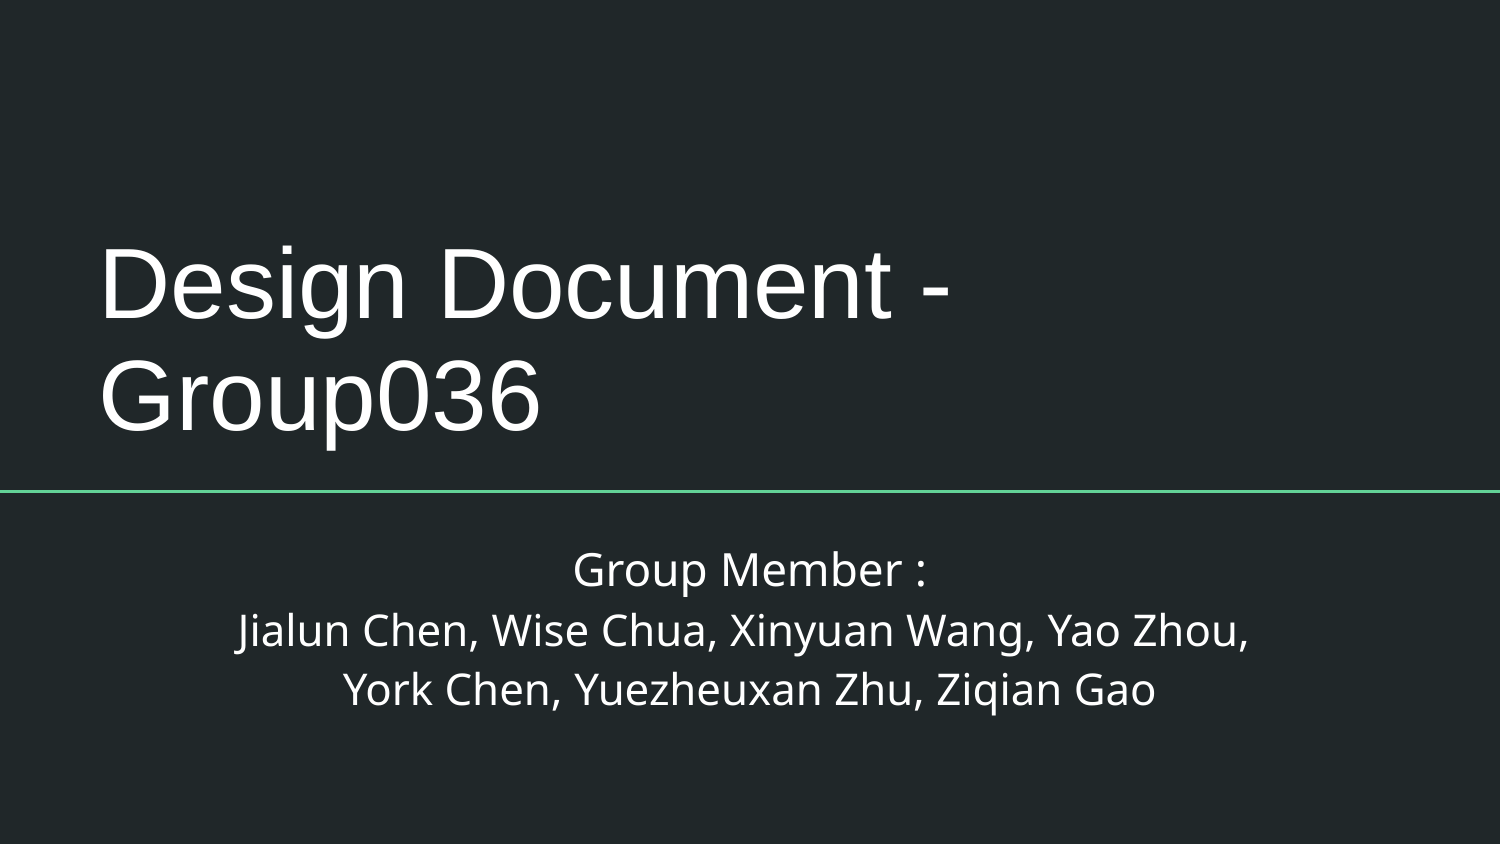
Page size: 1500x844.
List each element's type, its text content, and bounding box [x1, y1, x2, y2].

title Design Document - Group036 [83, 206, 1417, 467]
subtitle Group Member : Jialun Chen, Wise Chua, Xinyuan Wang, Yao Zhou, York Chen, Yuezheuxan Zhu, Ziqian Gao [83, 522, 1417, 743]
